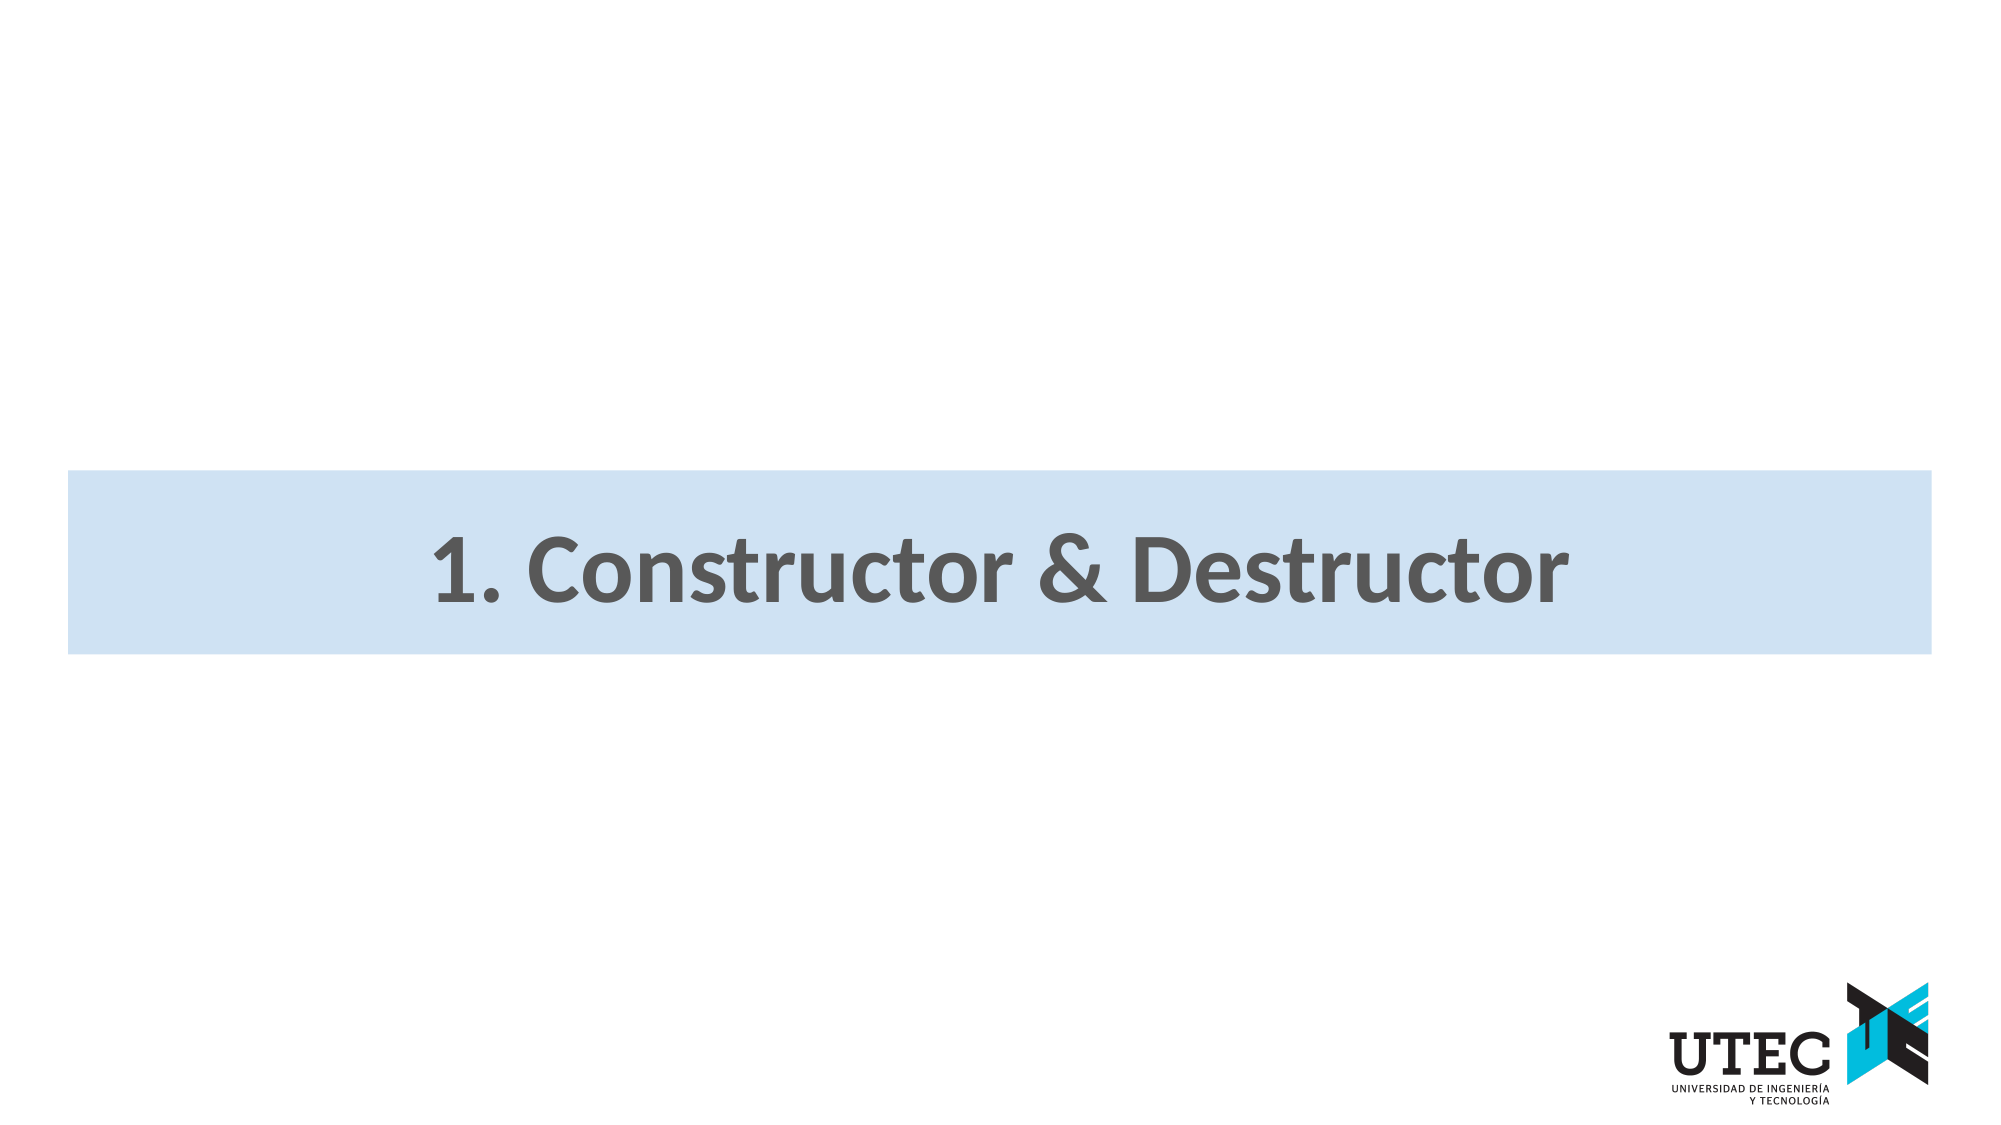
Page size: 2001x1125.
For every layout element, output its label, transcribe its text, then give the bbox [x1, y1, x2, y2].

picture [1665, 980, 1932, 1106]
text_box 1. Constructor & Destructor [68, 470, 1932, 655]
